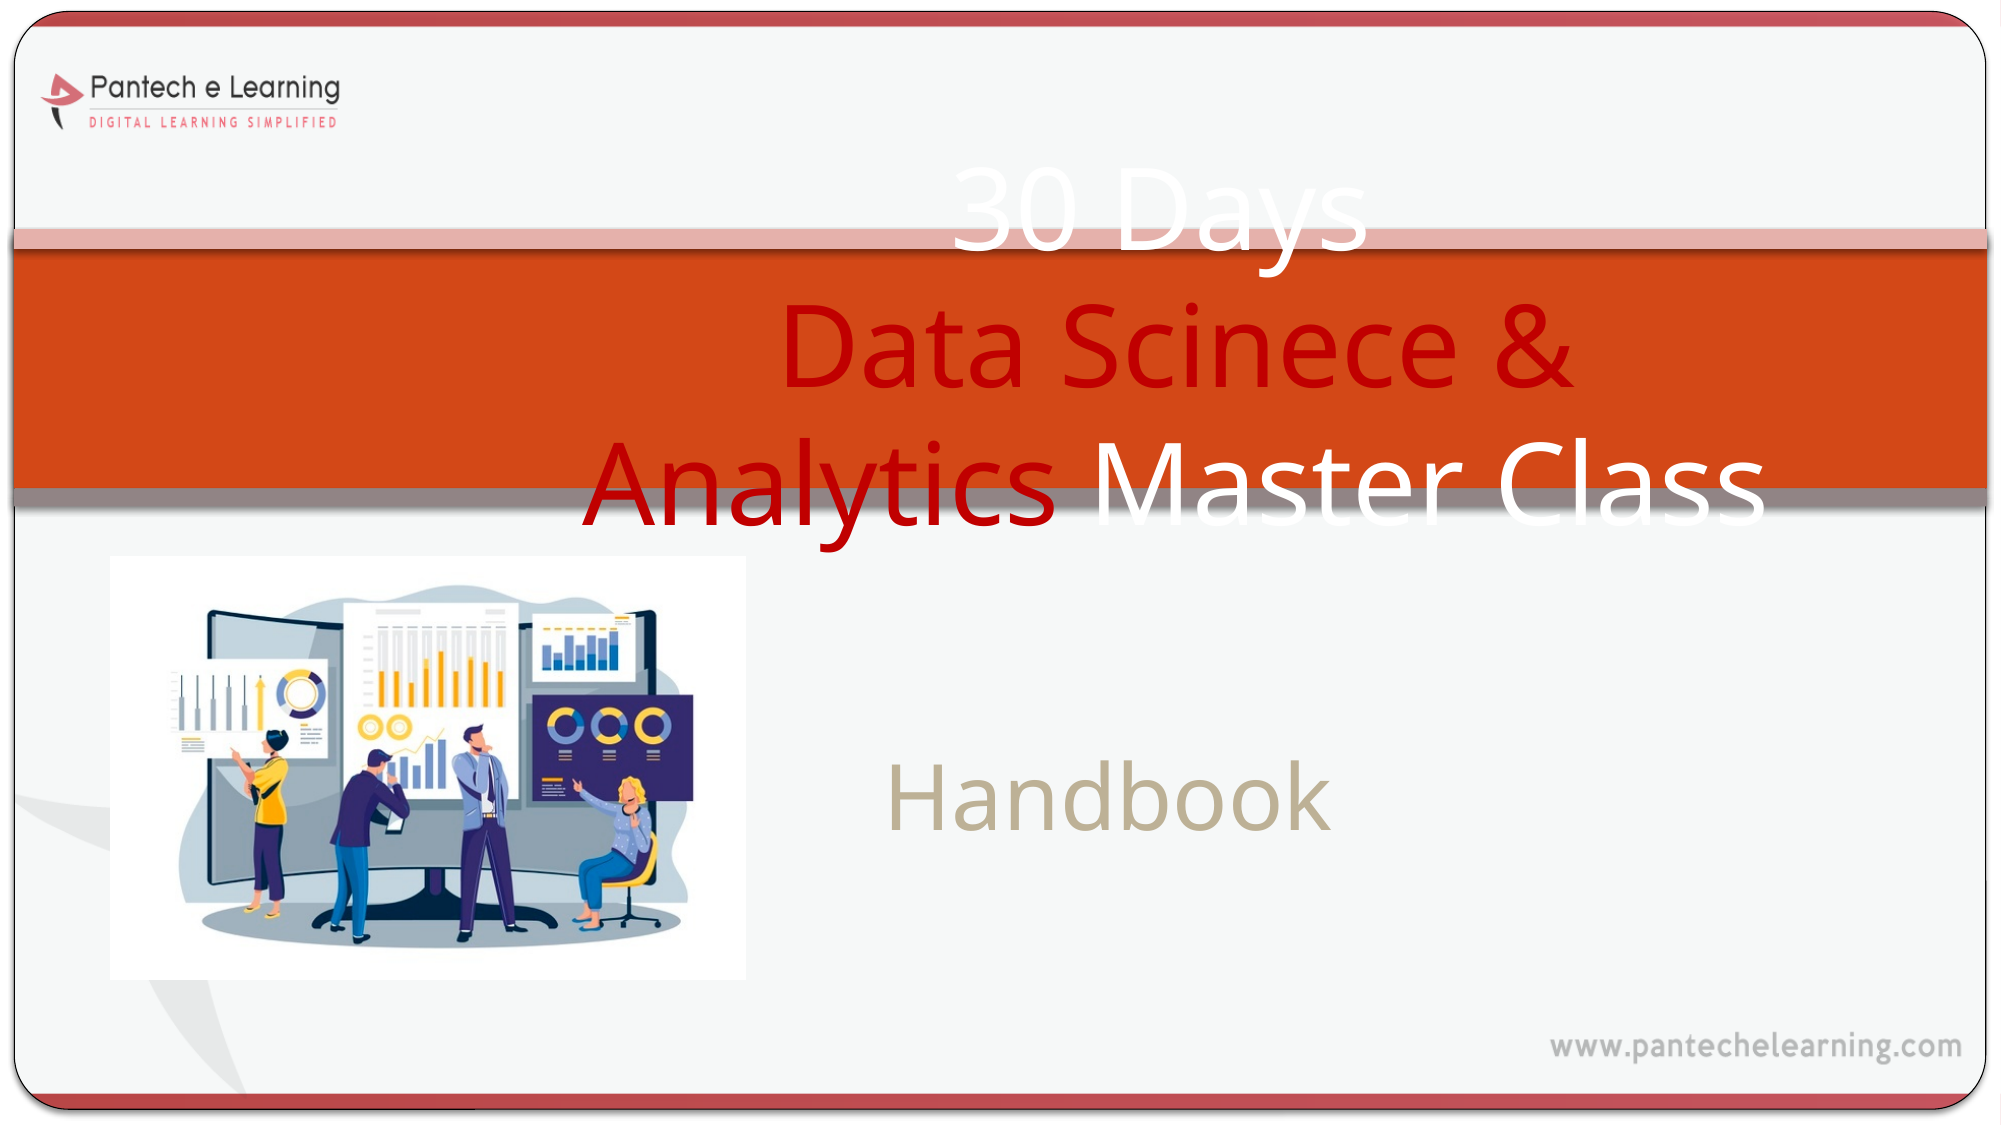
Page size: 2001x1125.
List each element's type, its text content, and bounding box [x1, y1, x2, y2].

picture [15, 12, 1985, 229]
text_box Handbook [870, 731, 1347, 856]
title 30 Days Data Scinece & Analytics Master Class [559, 168, 1793, 516]
picture [15, 507, 1985, 1108]
